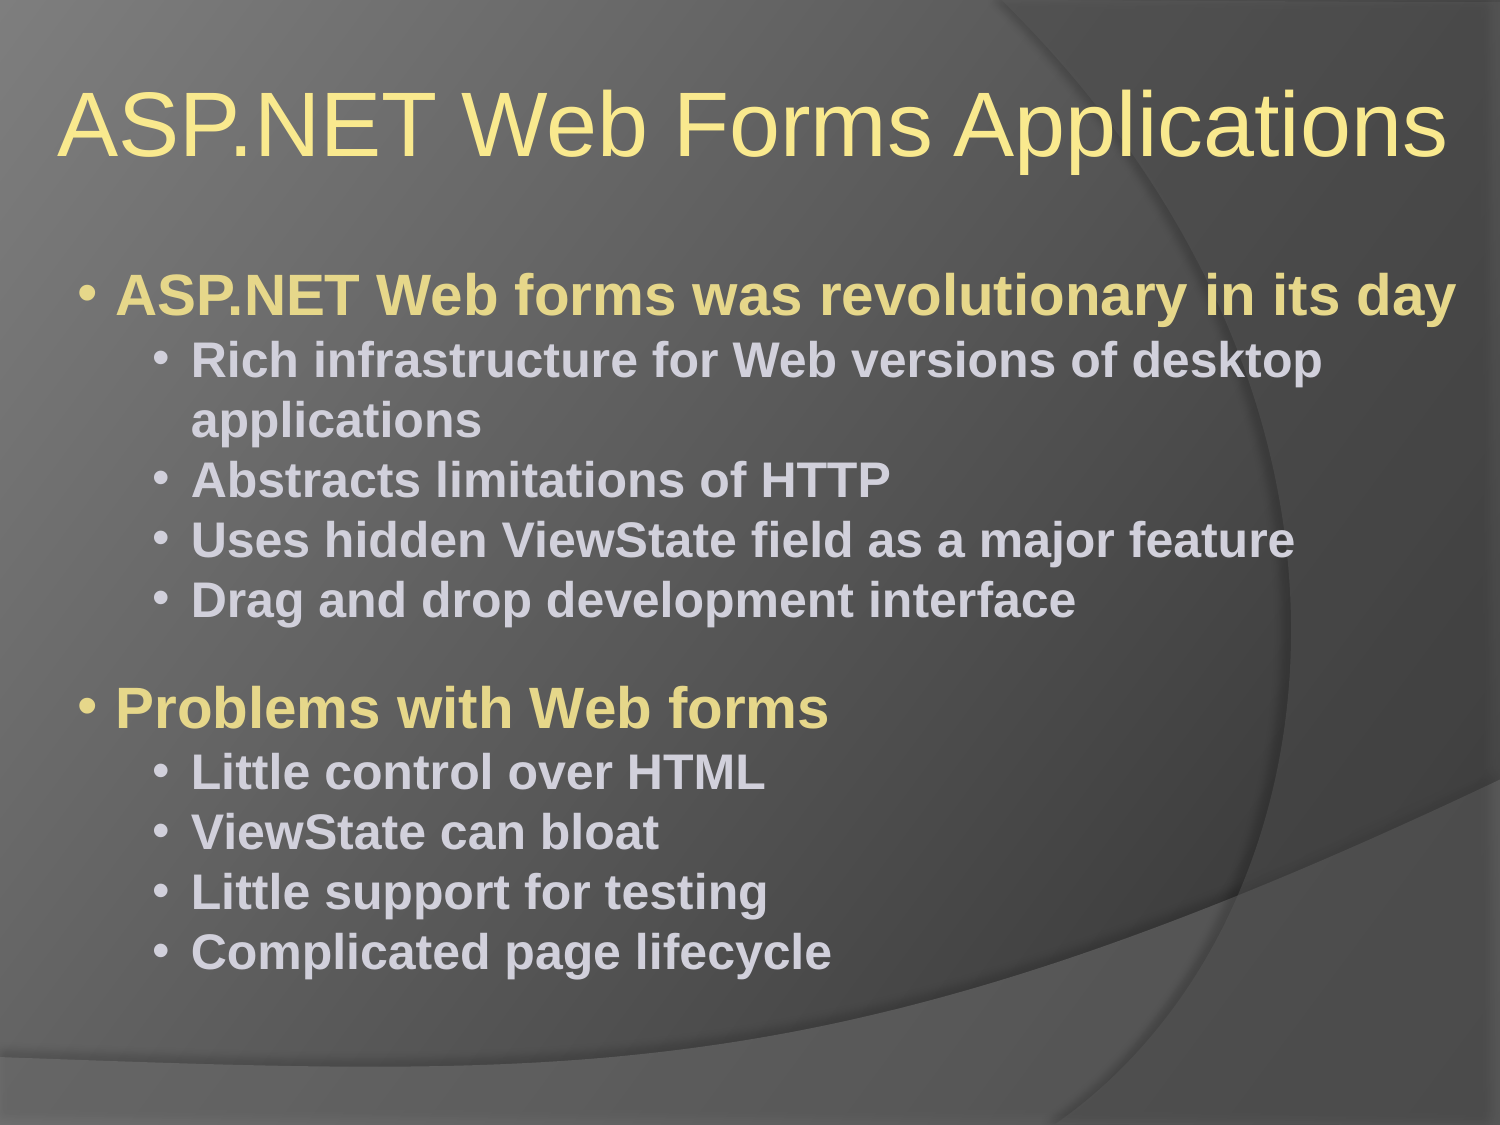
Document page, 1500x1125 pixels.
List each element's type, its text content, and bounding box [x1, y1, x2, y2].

text_box ASP.NET Web forms was revolutionary in its day Rich infrastructure for Web versions of desktop applications Abstracts limitations of HTTP Uses hidden ViewState field as a major feature Drag and drop development interface [62, 249, 1500, 635]
subtitle ASP.NET Web Forms Applications [37, 50, 1463, 175]
text_box Problems with Web forms Little control over HTML ViewState can bloat Little support for testing Complicated page lifecycle [62, 662, 1500, 988]
